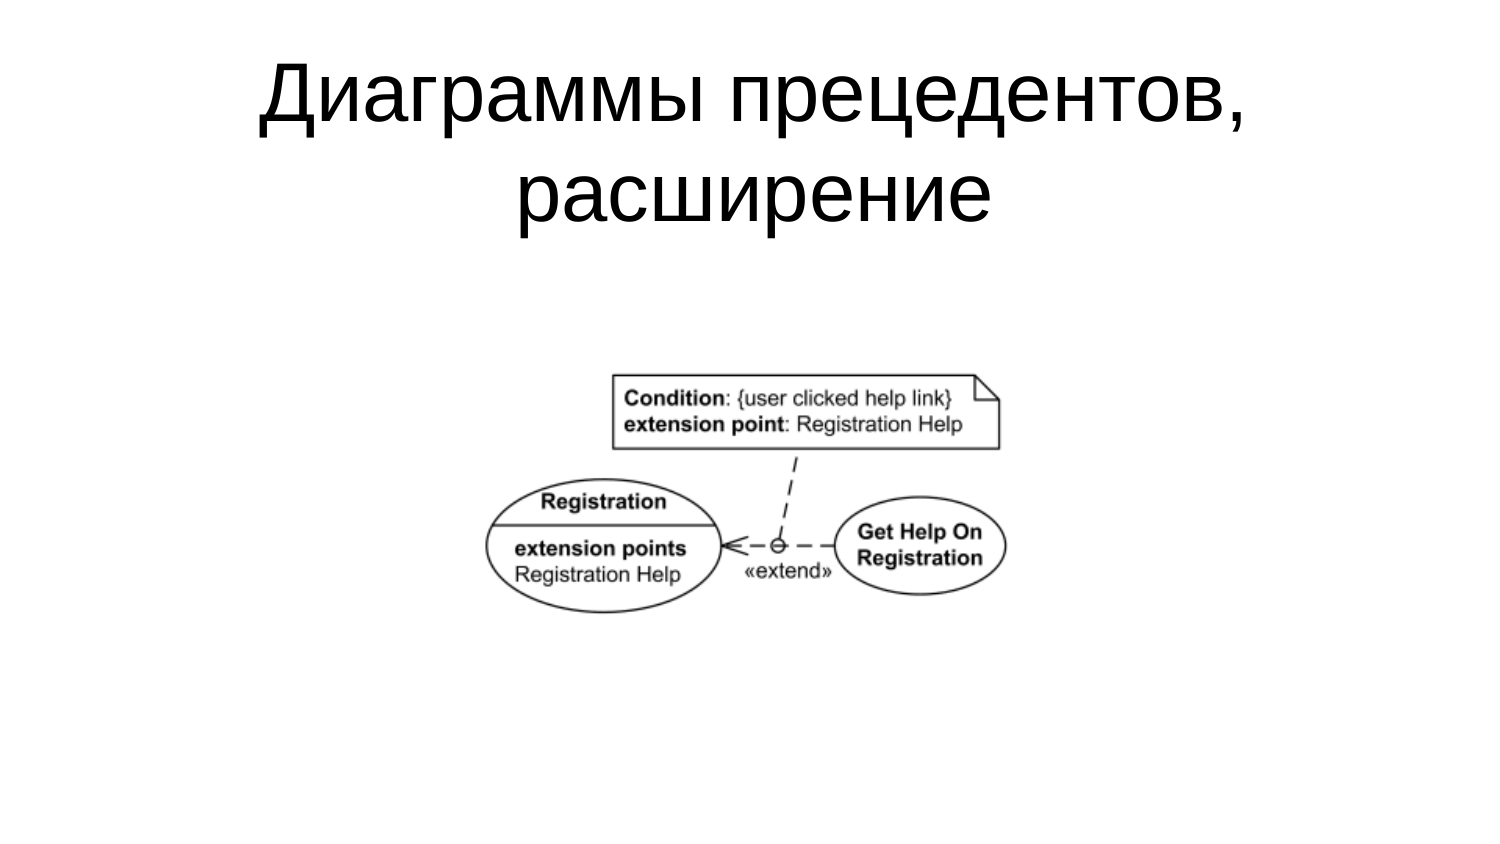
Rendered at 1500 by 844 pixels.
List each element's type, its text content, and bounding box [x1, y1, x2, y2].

title Диаграммы прецедентов, расширение [44, 33, 1466, 143]
picture [441, 353, 1059, 626]
